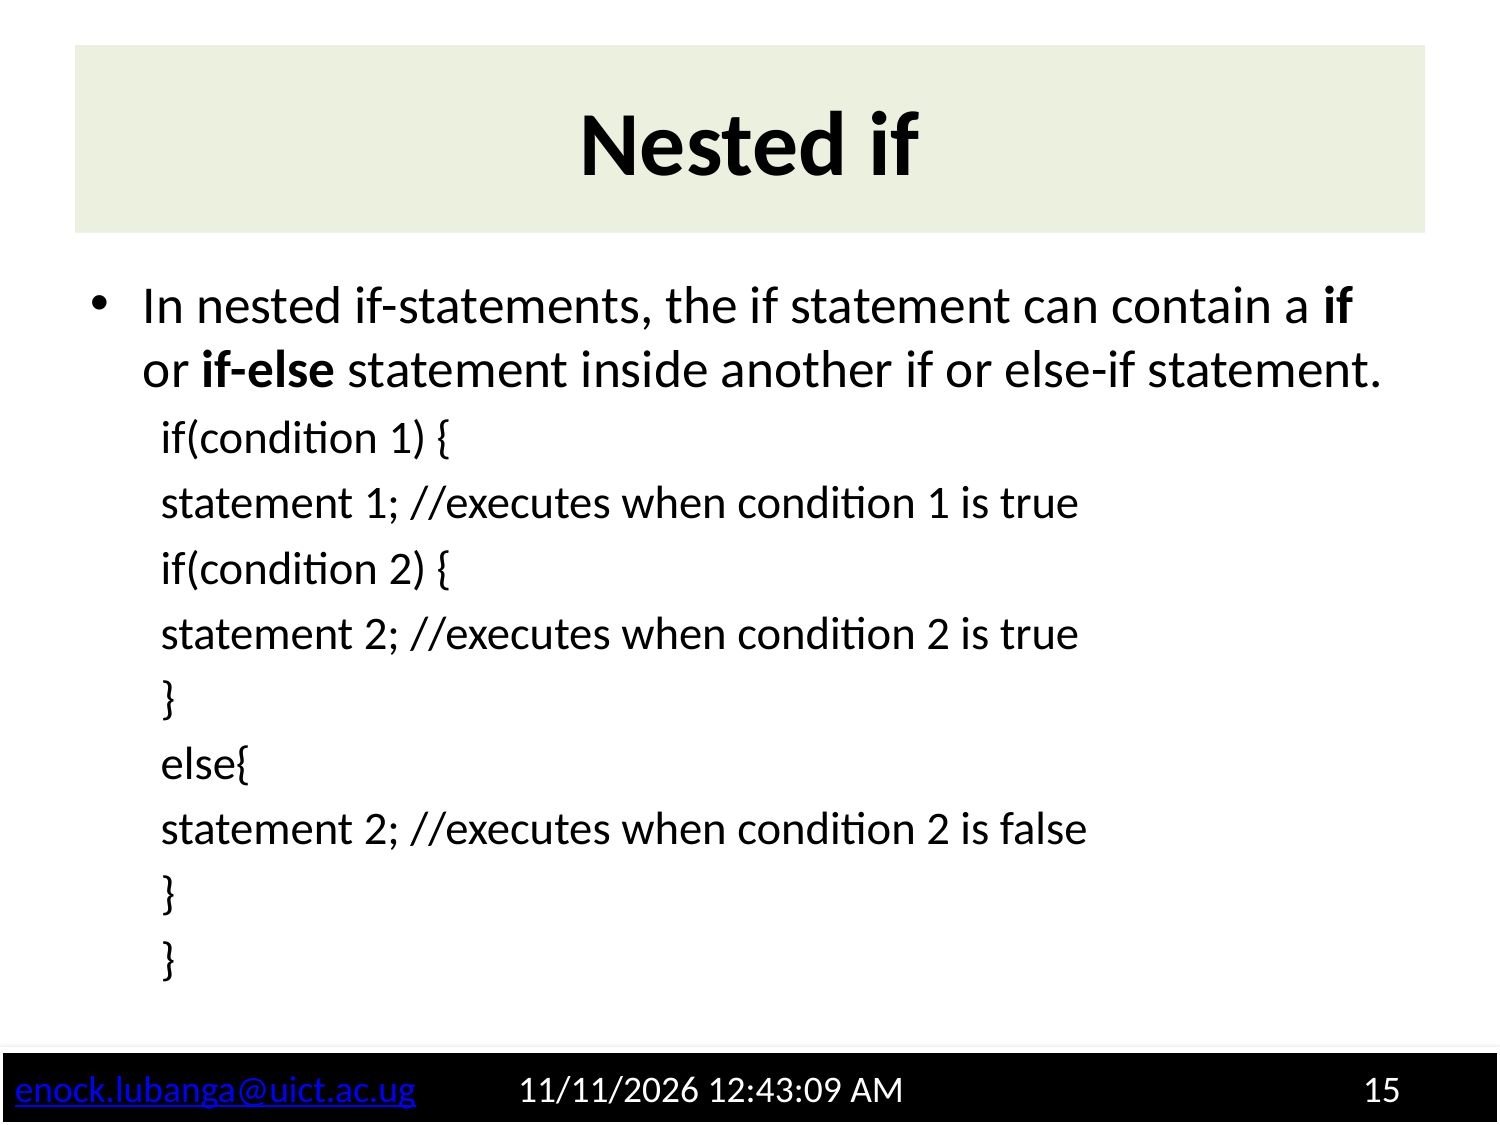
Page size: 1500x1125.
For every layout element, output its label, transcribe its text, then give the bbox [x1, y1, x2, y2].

list In nested if-statements, the if statement can contain a if or if-else statement inside another if or else-if statement. if(condition 1) { statement 1; //executes when condition 1 is true if(condition 2) { statement 2; //executes when condition 2 is true } else{ statement 2; //executes when condition 2 is false } } [75, 262, 1425, 1005]
title Nested if [75, 45, 1425, 233]
